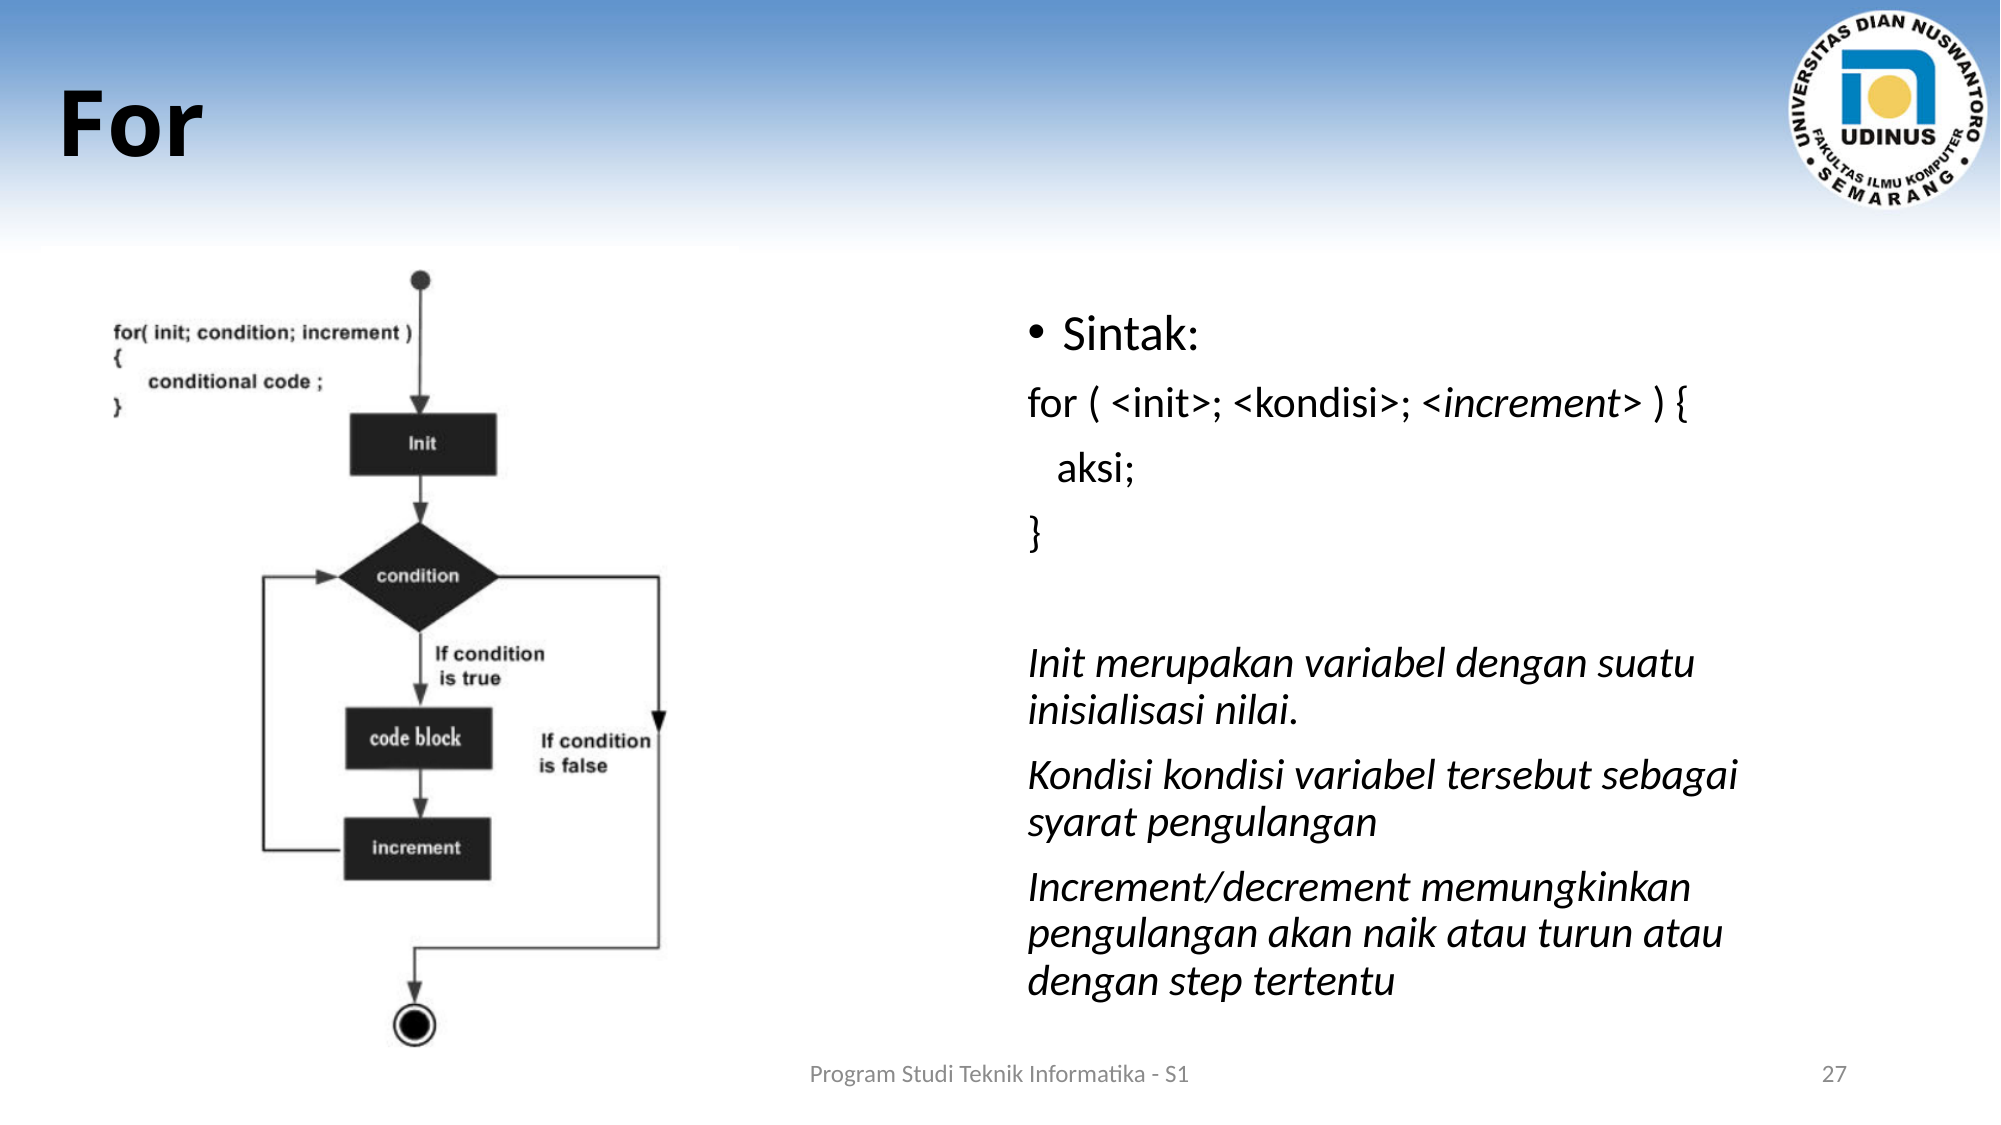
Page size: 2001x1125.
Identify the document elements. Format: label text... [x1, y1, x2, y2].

slide_number 27 [1412, 1042, 1863, 1103]
list Sintak: for ( <init>; <kondisi>; <increment> ) { aksi; } Init merupakan variabel dengan suatu inisialisasi nilai. Kondisi kondisi variabel tersebut sebagai syarat pengulangan Increment/decrement memungkinkan pengulangan akan naik atau turun atau dengan step tertentu [1012, 299, 1863, 1014]
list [41, 246, 739, 1067]
footer Program Studi Teknik Informatika - S1 [662, 1042, 1338, 1103]
title For [41, 18, 1767, 236]
picture [0, 0, 2000, 1125]
